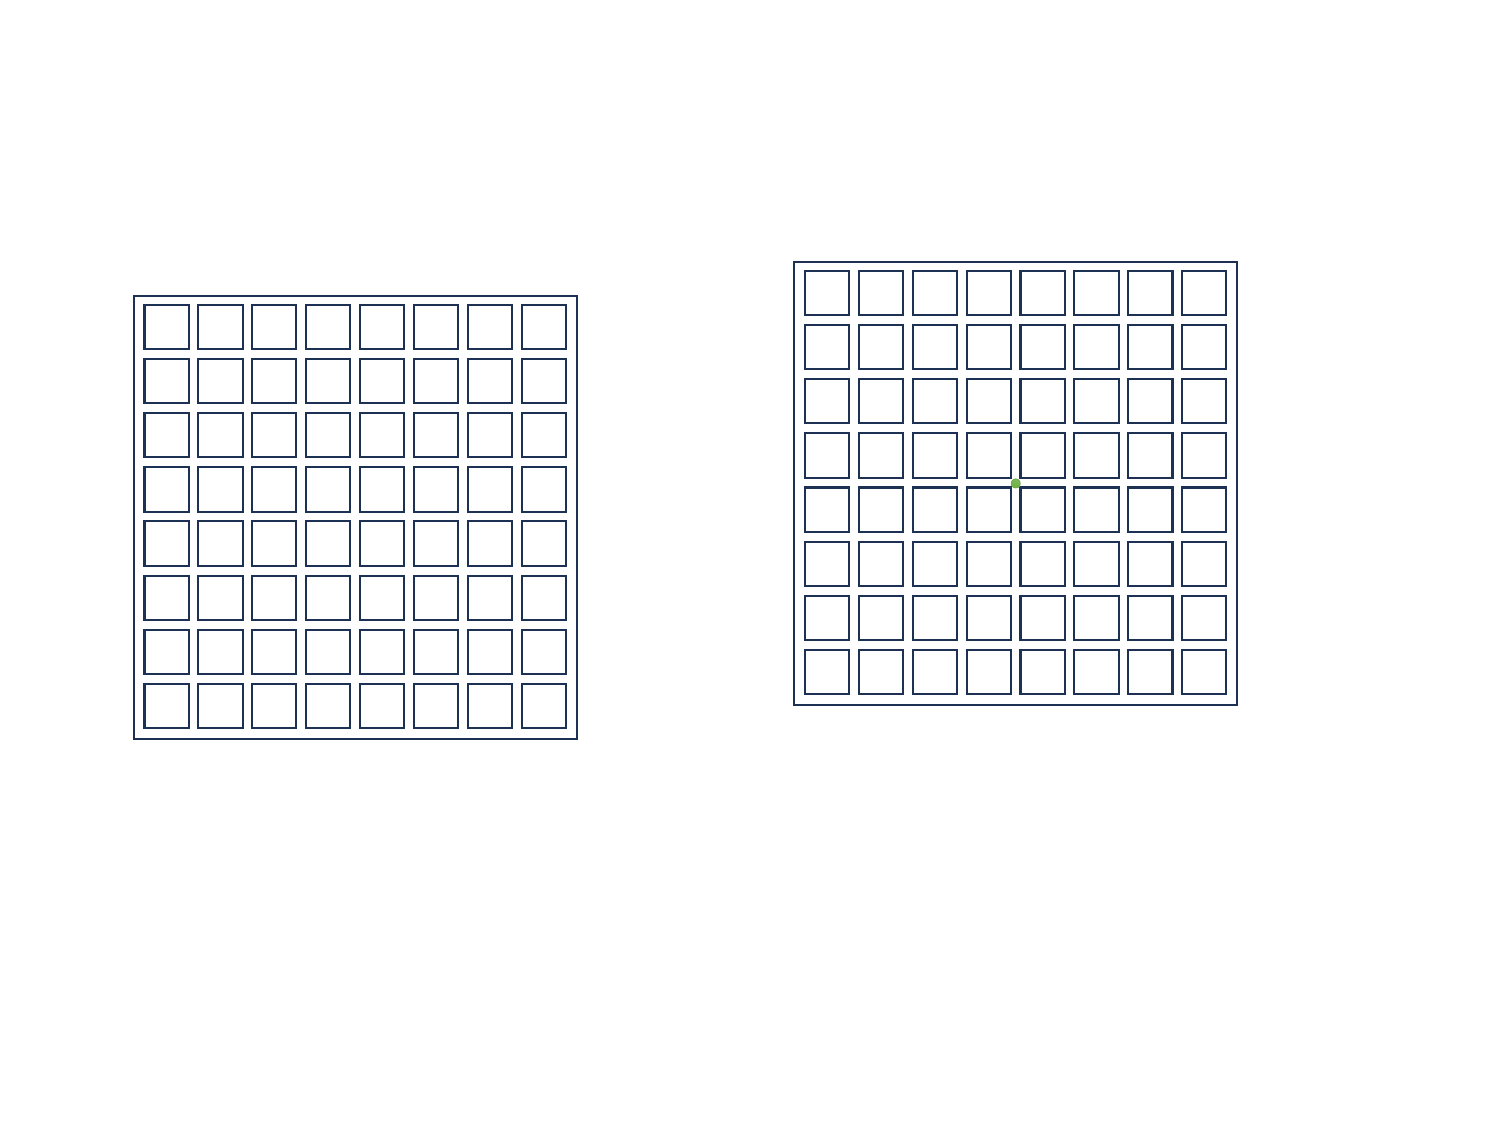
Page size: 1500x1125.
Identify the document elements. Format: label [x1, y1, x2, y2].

text_box [133, 295, 577, 739]
text_box [794, 261, 1238, 705]
